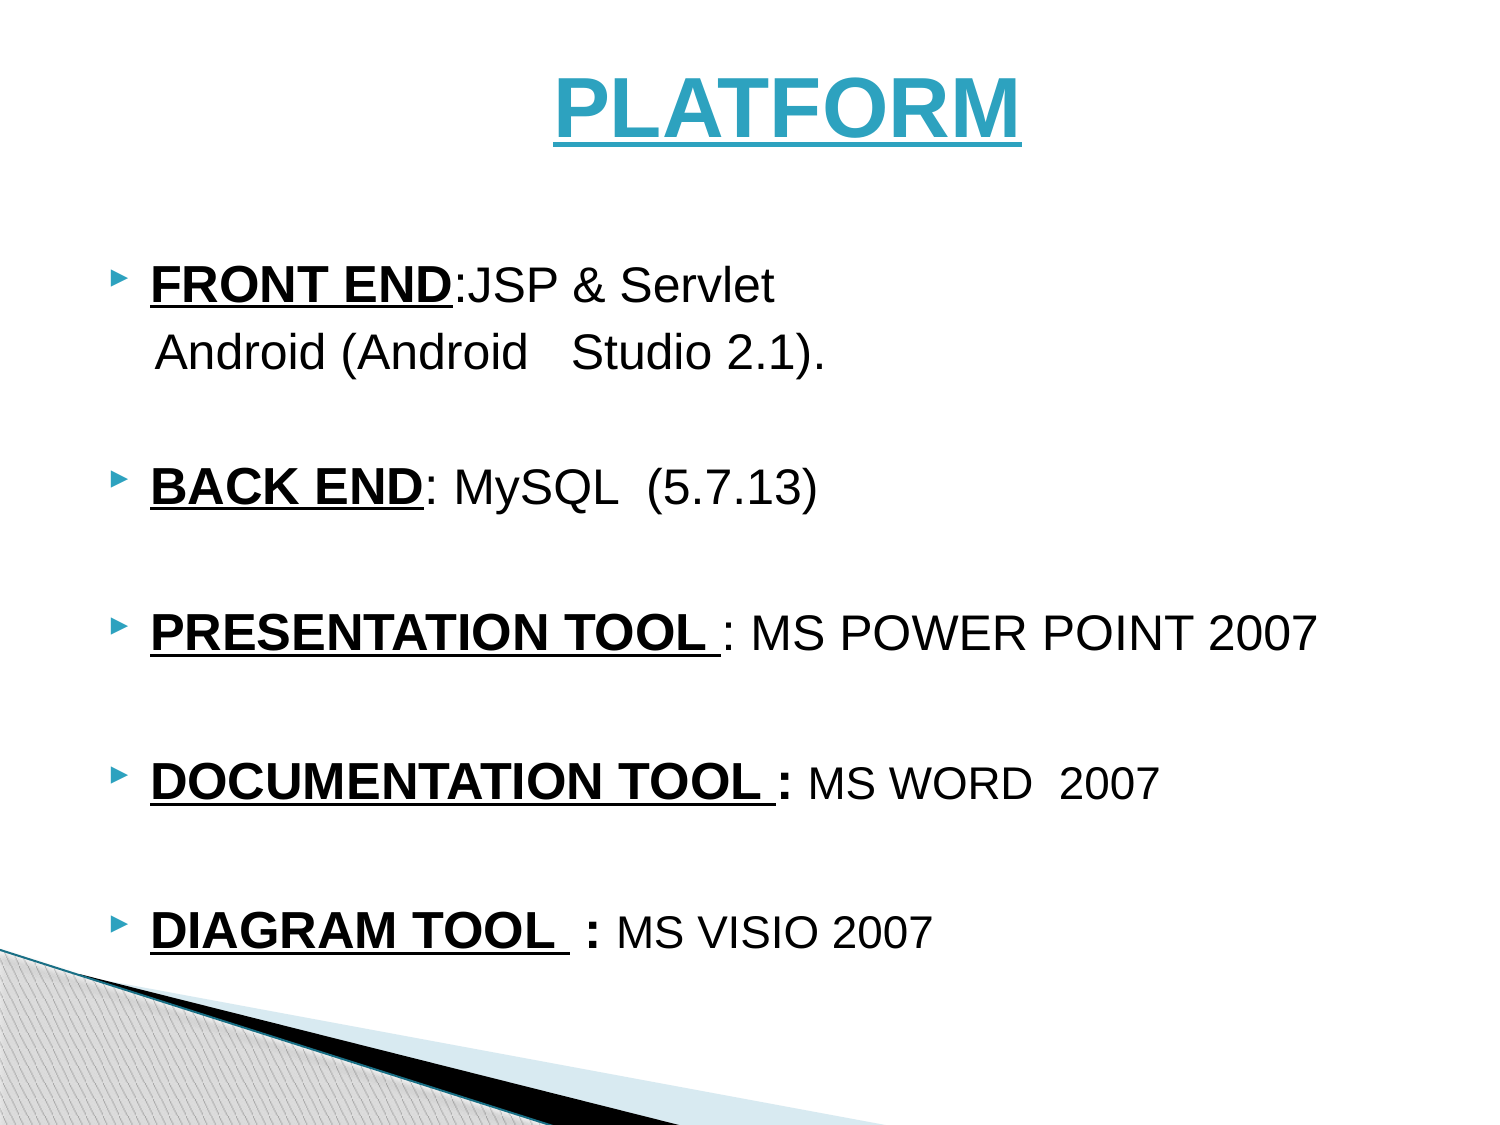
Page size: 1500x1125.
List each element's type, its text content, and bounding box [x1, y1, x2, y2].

title PLATFORM [150, 45, 1425, 163]
list FRONT END:JSP & Servlet Android (Android Studio 2.1). BACK END: MySQL (5.7.13) PRESENTATION TOOL : MS POWER POINT 2007 DOCUMENTATION TOOL : MS WORD 2007 DIAGRAM TOOL : MS VISIO 2007 [74, 242, 1426, 986]
